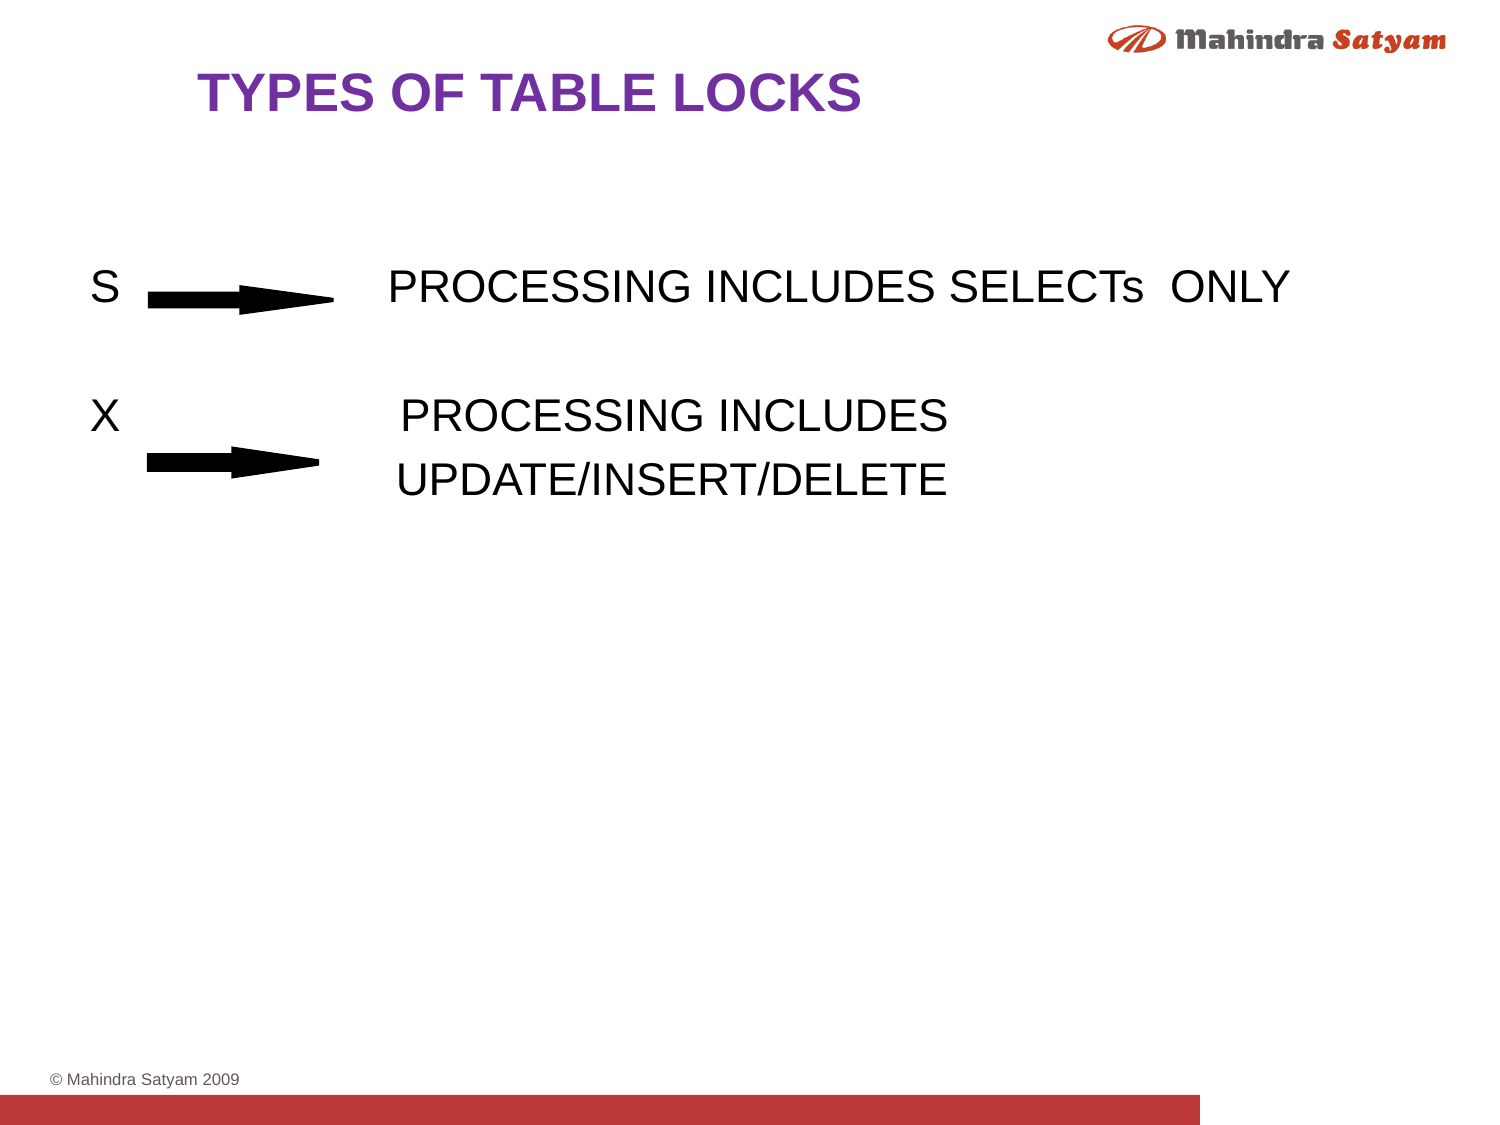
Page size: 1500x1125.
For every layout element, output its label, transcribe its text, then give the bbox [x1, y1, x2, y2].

text_box TYPES OF TABLE LOCKS [0, 27, 1100, 153]
text_box S PROCESSING INCLUDES SELECTs ONLY X PROCESSING INCLUDES UPDATE/INSERT/DELETE [74, 249, 1438, 1000]
picture [1107, 25, 1446, 53]
text_box [149, 450, 319, 475]
text_box [149, 287, 334, 313]
